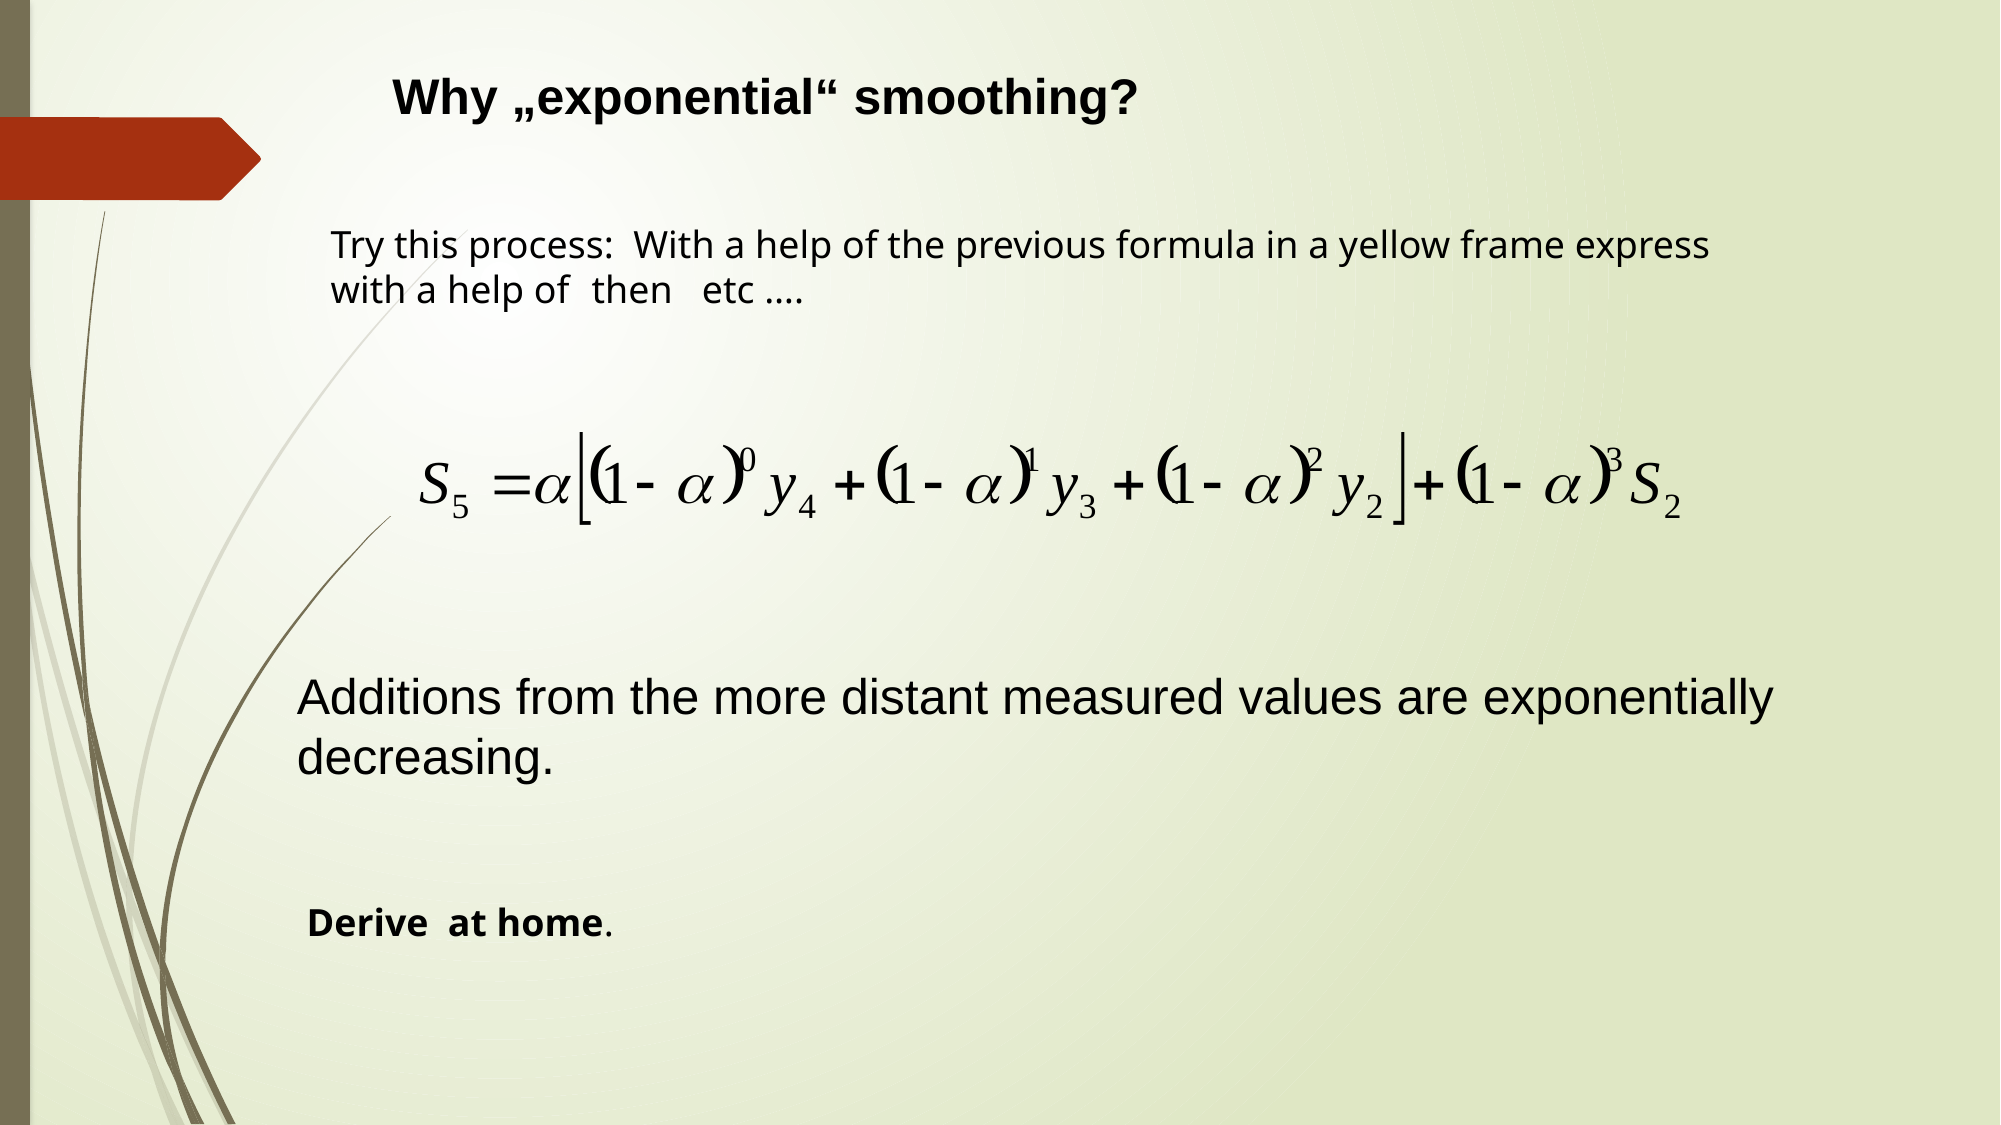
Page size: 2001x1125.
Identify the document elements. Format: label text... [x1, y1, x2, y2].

text_box Additions from the more distant measured values are exponentially decreasing. [282, 656, 1818, 792]
text_box Why „exponential“ smoothing? [377, 57, 1531, 132]
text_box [409, 432, 1691, 535]
